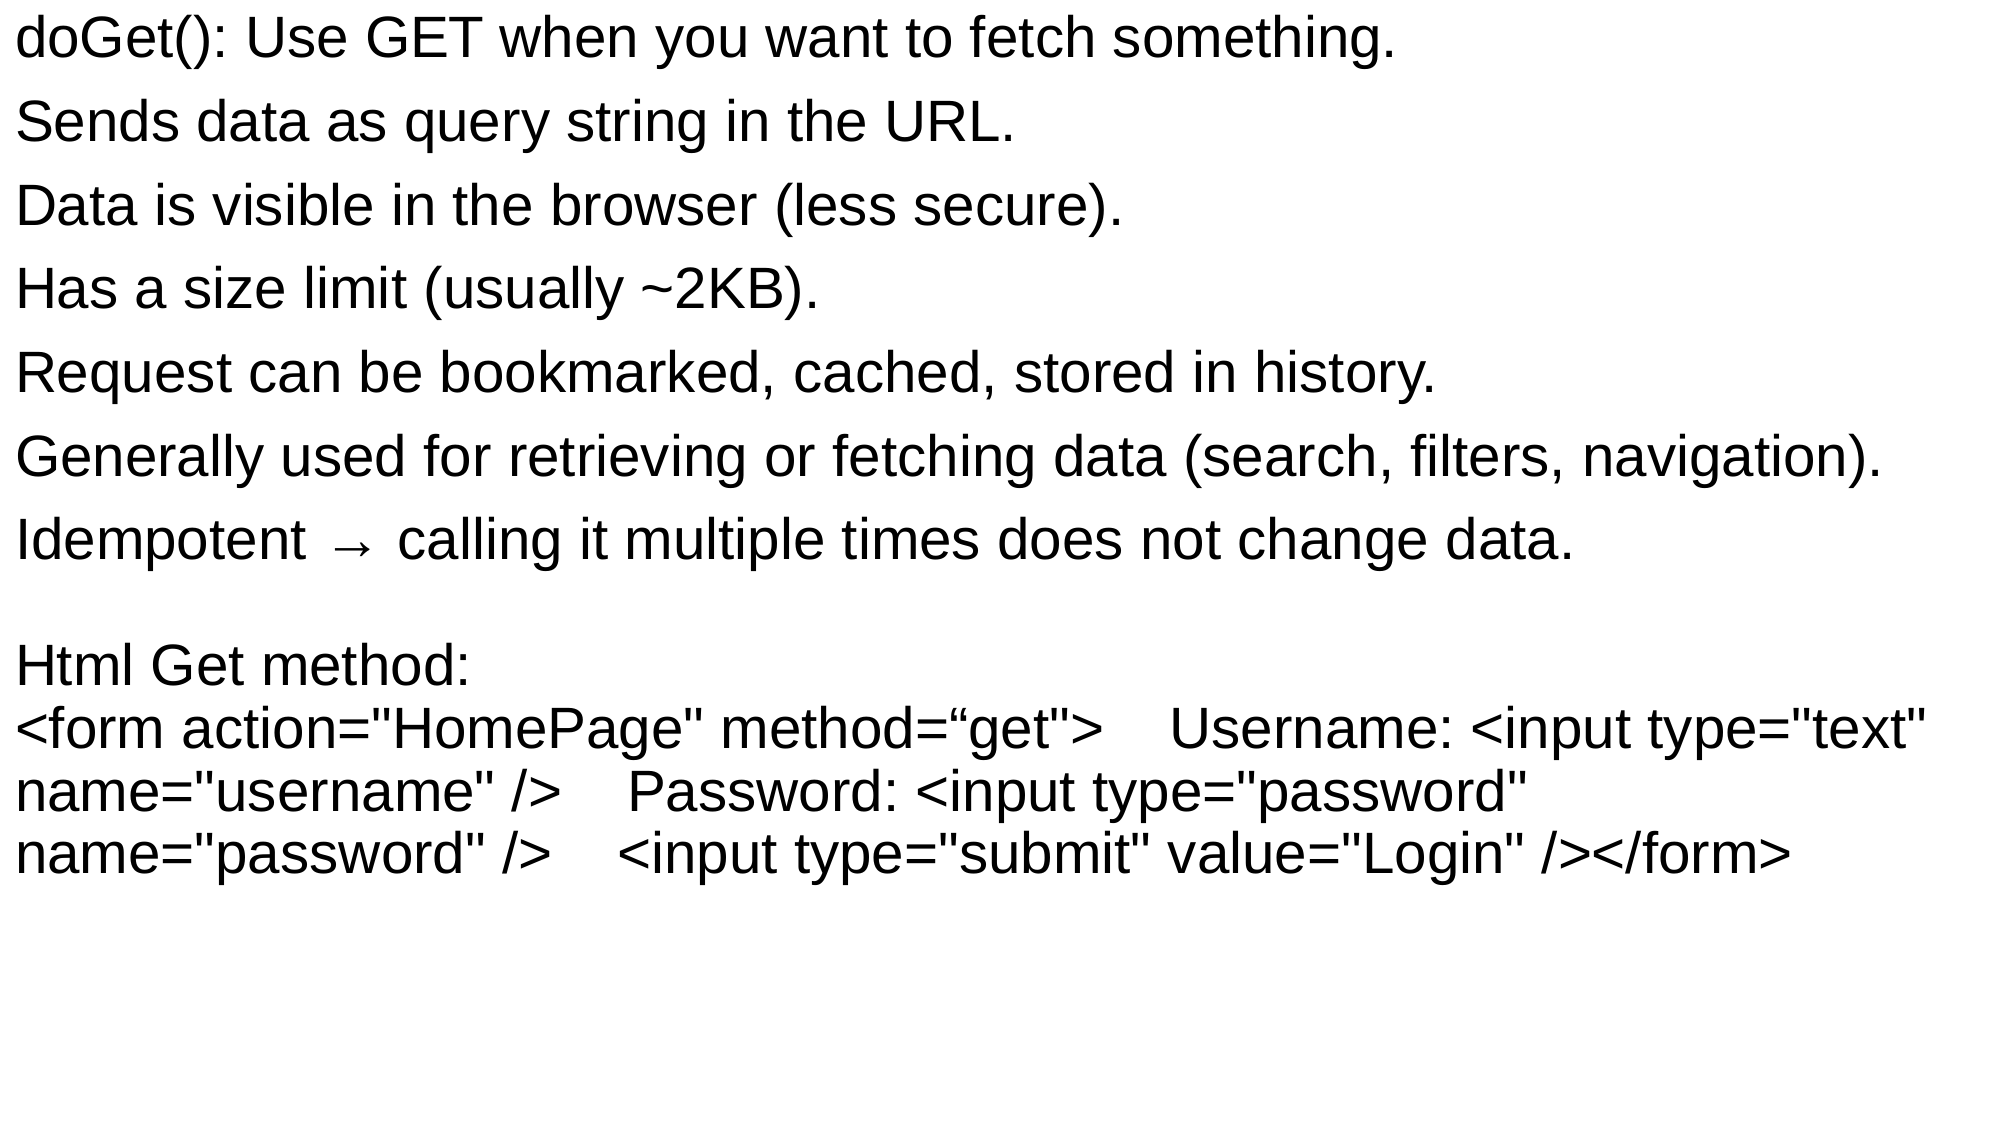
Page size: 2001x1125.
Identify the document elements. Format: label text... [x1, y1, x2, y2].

subtitle doGet(): Use GET when you want to fetch something. Sends data as query string in the URL. Data is visible in the browser (less secure). Has a size limit (usually ~2KB). Request can be bookmarked, cached, stored in history. Generally used for retrieving or fetching data (search, filters, navigation). Idempotent → calling it multiple times does not change data. Html Get method: <form action="HomePage" method=“get"> Username: <input type="text" name="username" /> Password: <input type="password" name="password" /> <input type="submit" value="Login" /></form> [0, 0, 2000, 1125]
